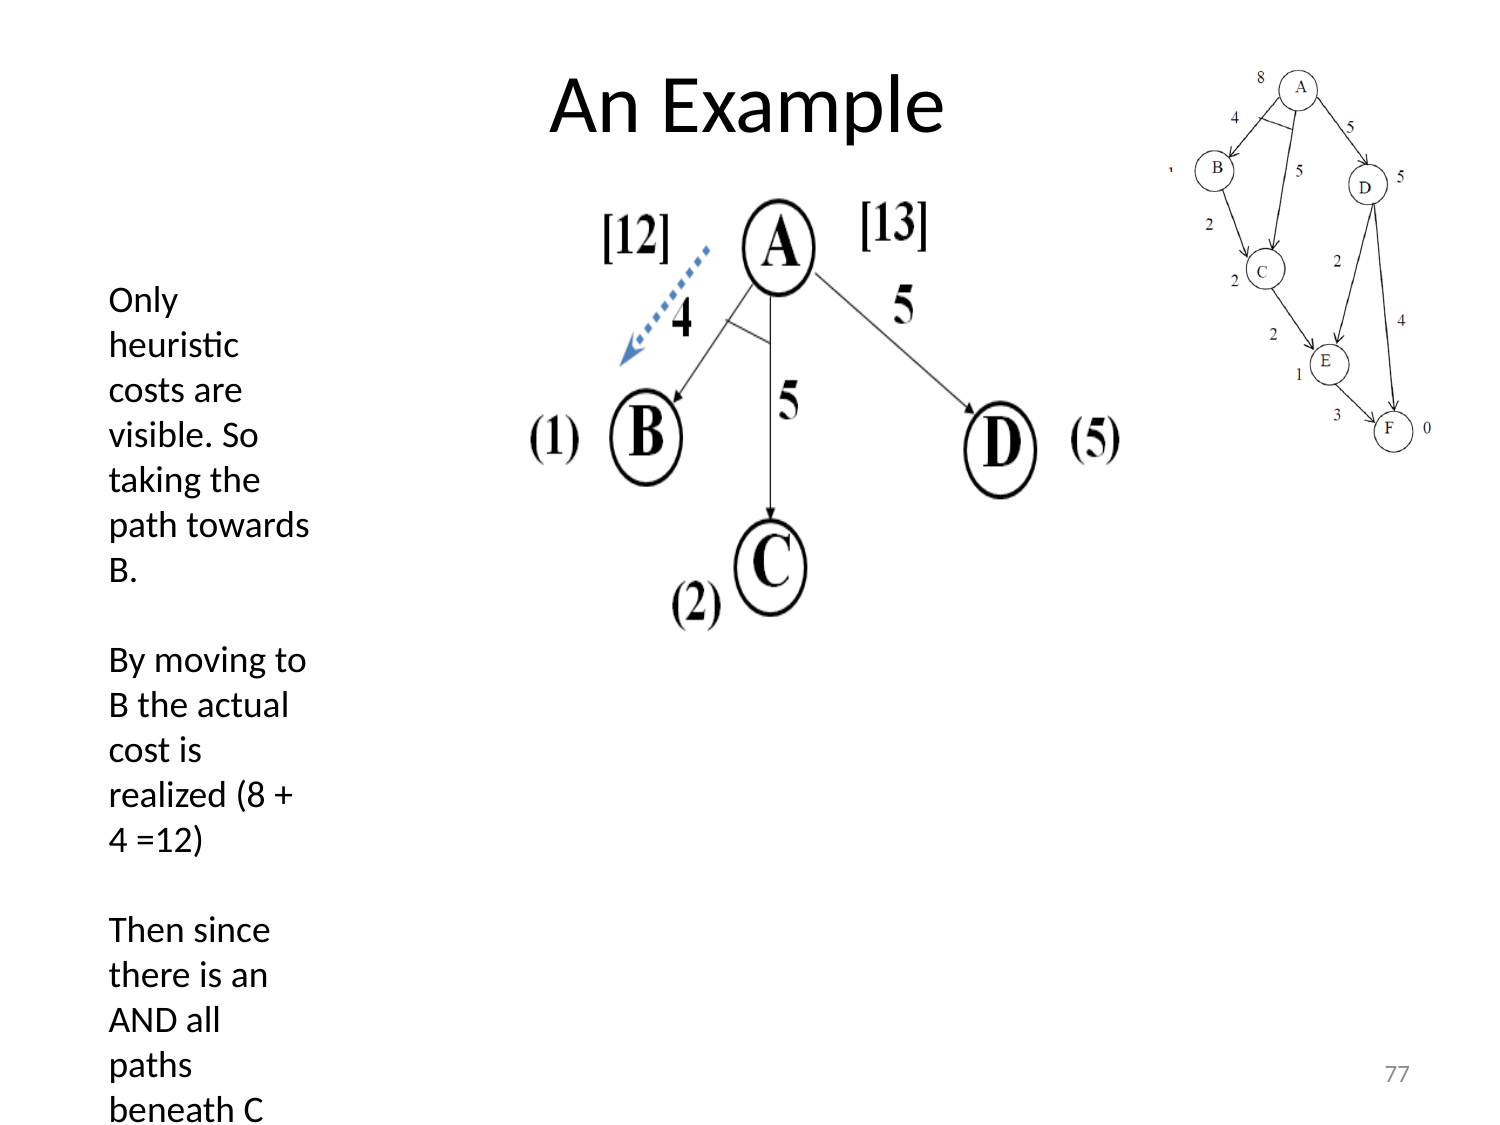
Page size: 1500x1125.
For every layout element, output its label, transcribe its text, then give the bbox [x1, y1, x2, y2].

picture [505, 54, 1444, 639]
title An Example [224, 37, 1272, 161]
slide_number 77 [1074, 1042, 1425, 1103]
text_box Only heuristic costs are visible. So taking the path towards B. By moving to B the actual cost is realized (8 + 4 =12) Then since there is an AND all paths beneath C and B should be completed. [93, 267, 325, 1125]
